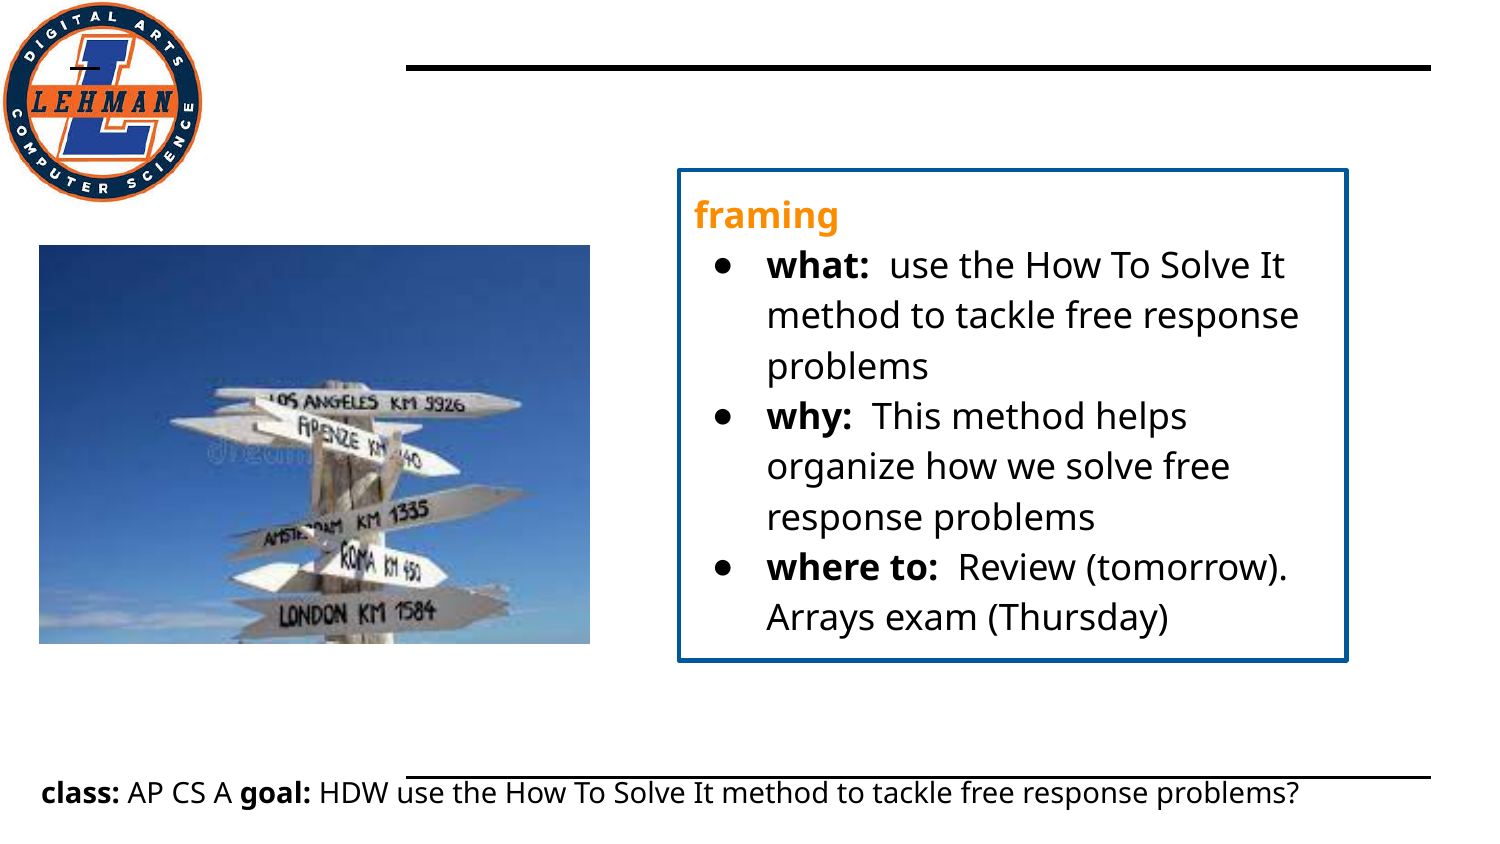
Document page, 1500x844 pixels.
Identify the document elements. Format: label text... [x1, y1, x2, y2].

picture [0, 0, 204, 204]
picture [39, 245, 590, 644]
text_box framing what: use the How To Solve It method to tackle free response problems why: This method helps organize how we solve free response problems where to: Review (tomorrow). Arrays exam (Thursday) [678, 170, 1347, 661]
